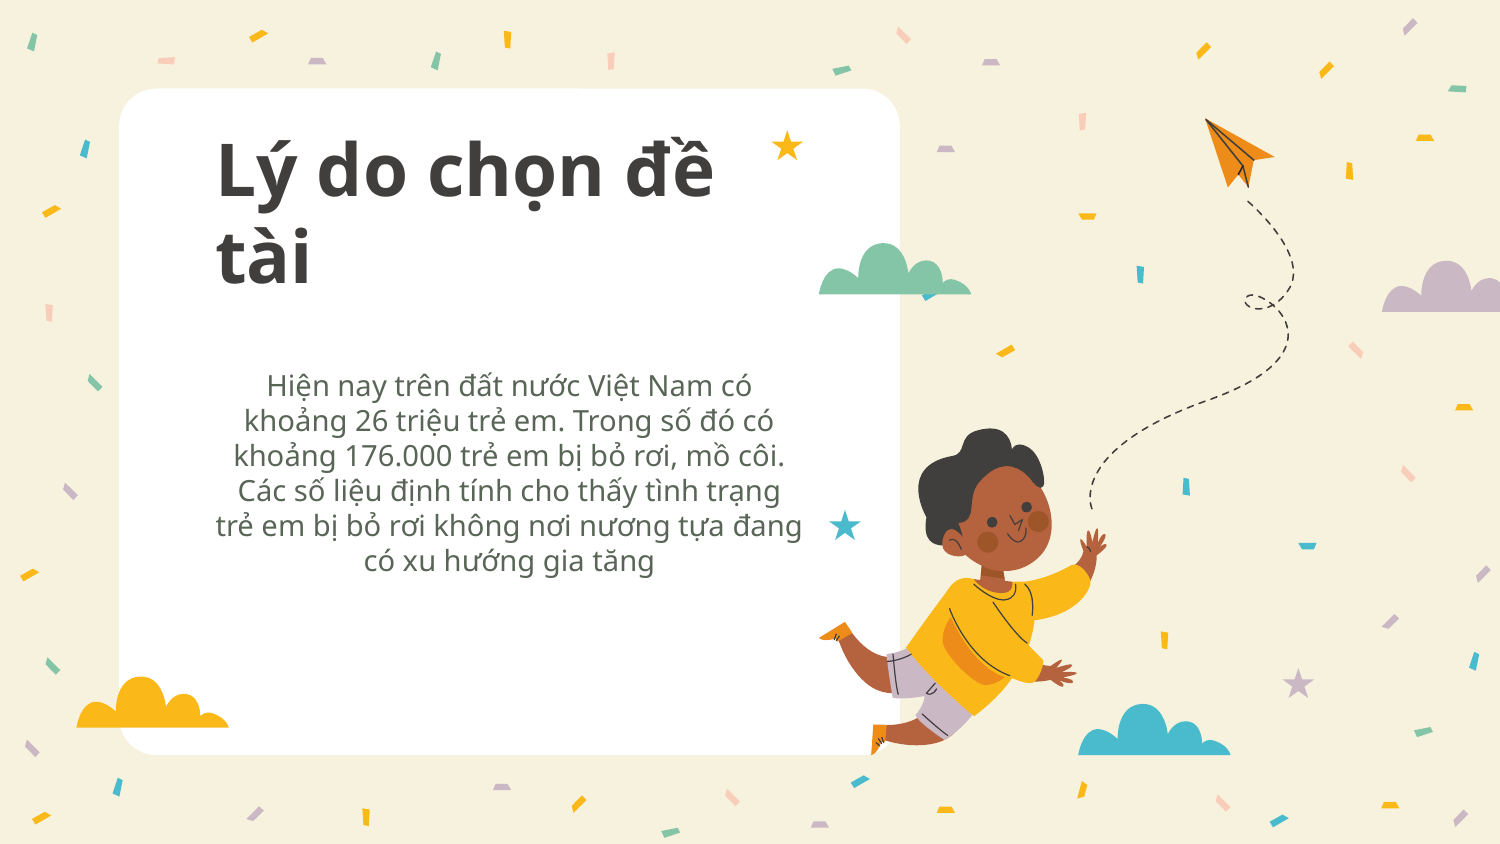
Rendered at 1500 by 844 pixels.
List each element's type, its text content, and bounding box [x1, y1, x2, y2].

title Lý do chọn đề tài [200, 160, 766, 241]
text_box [771, 129, 862, 541]
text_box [76, 242, 972, 728]
